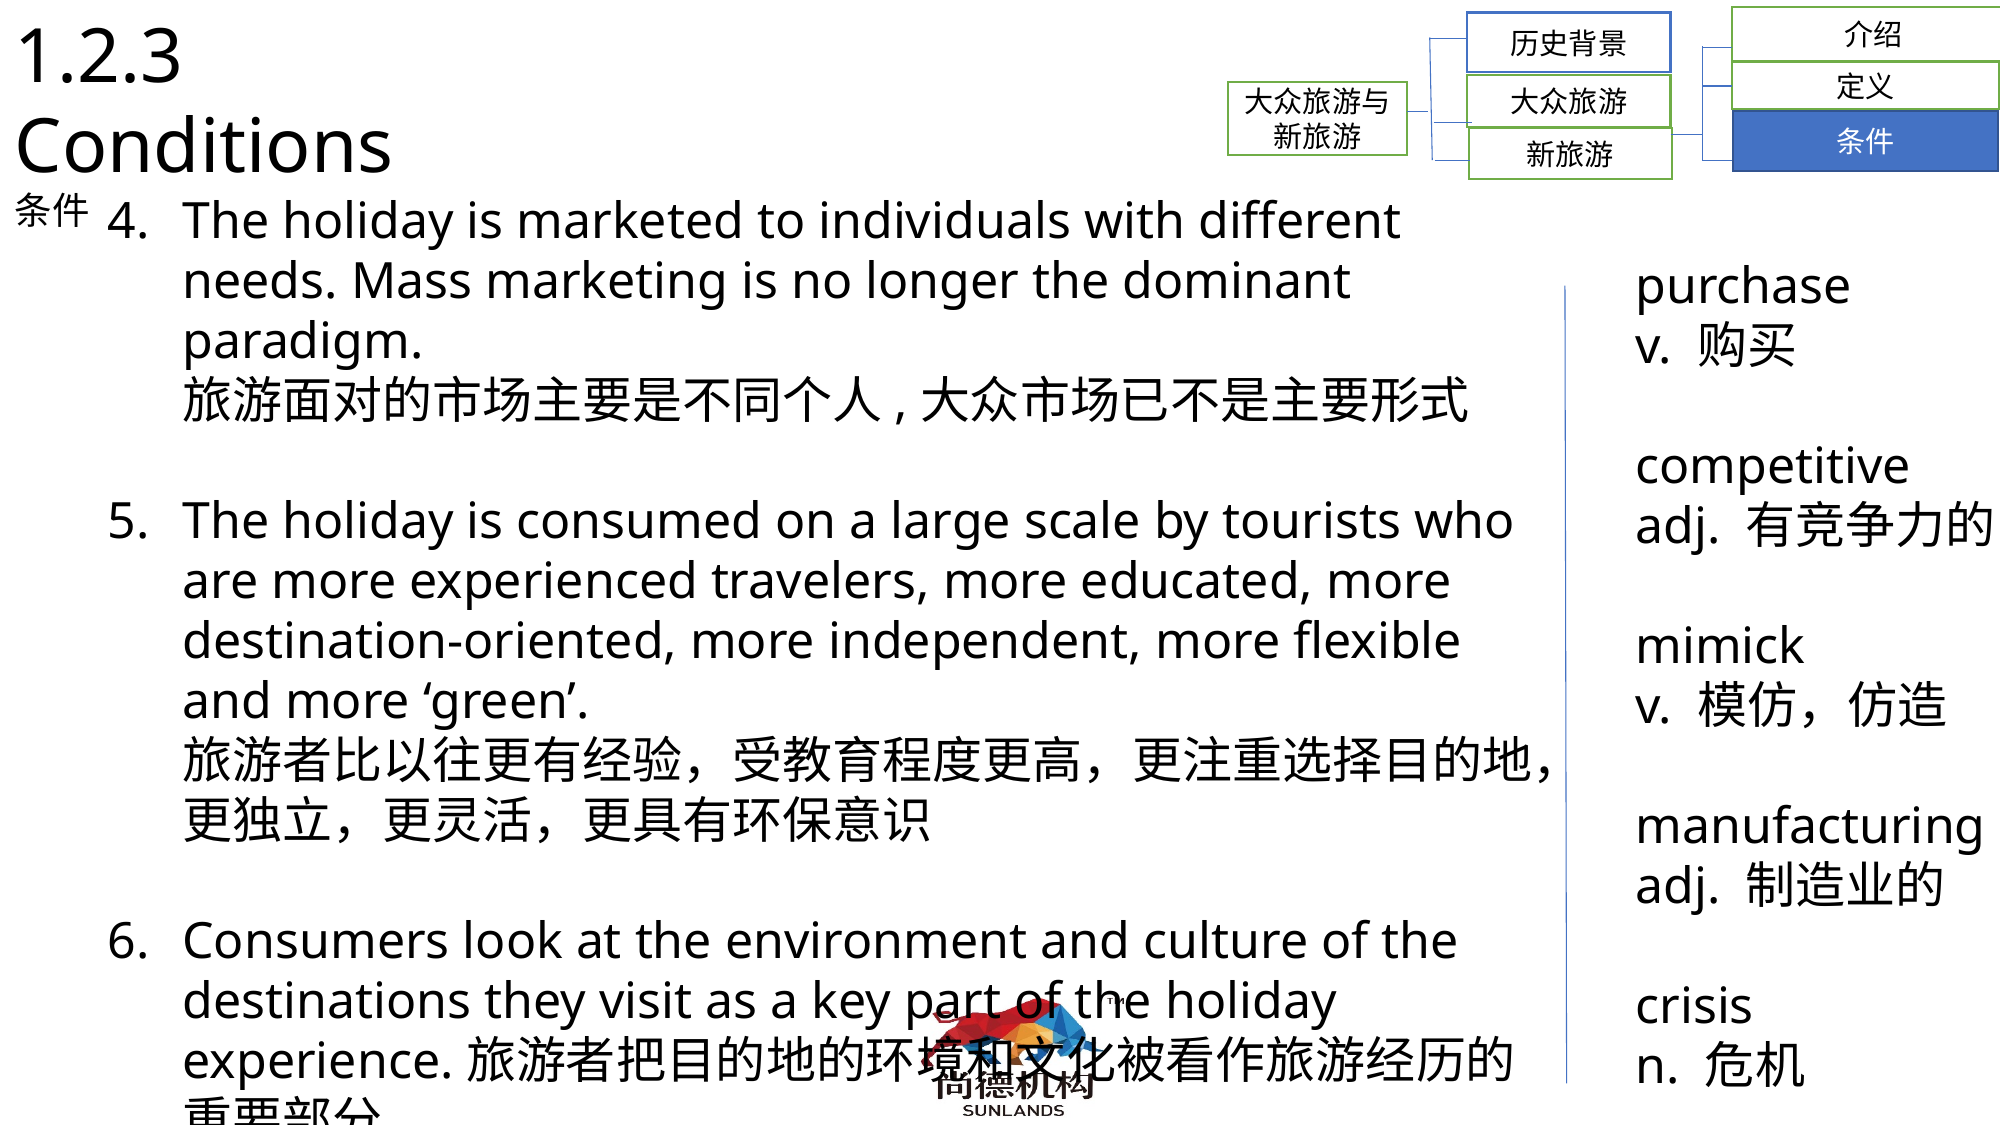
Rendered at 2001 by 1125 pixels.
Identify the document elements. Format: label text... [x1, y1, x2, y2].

text_box 介绍 [1731, 6, 2000, 61]
text_box 条件 [1732, 110, 1999, 172]
text_box 大众旅游 [1466, 74, 1672, 128]
text_box 新旅游 [1468, 127, 1673, 180]
text_box 定义 [1731, 61, 2000, 110]
text_box 1.2.3 Conditions 条件 [0, 0, 587, 240]
text_box 历史背景 [1466, 11, 1672, 73]
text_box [1429, 37, 1433, 161]
text_box 大众旅游与新旅游 [1227, 81, 1408, 156]
text_box purchase v. 购买 competitive adj. 有竞争力的 mimick v. 模仿，仿造 manufacturing adj. 制造业的 crisis n. 危机 [1607, 245, 2000, 1101]
text_box The holiday is marketed to individuals with different needs. Mass marketing is no longer the dominant paradigm. 旅游面对的市场主要是不同个人,大众市场已不是主要形式 The holiday is consumed on a large scale by tourists who are more experienced travelers, more educated, more destination-oriented, more independent, more flexible and more ‘green’. 旅游者比以往更有经验，受教育程度更高，更注重选择目的地，更独立，更灵活，更具有环保意识 Consumers look at the environment and culture of the destinations they visit as a key part of the holiday experience.旅游者把目的地的环境和文化被看作旅游经历的重要部分 [92, 180, 1560, 1125]
